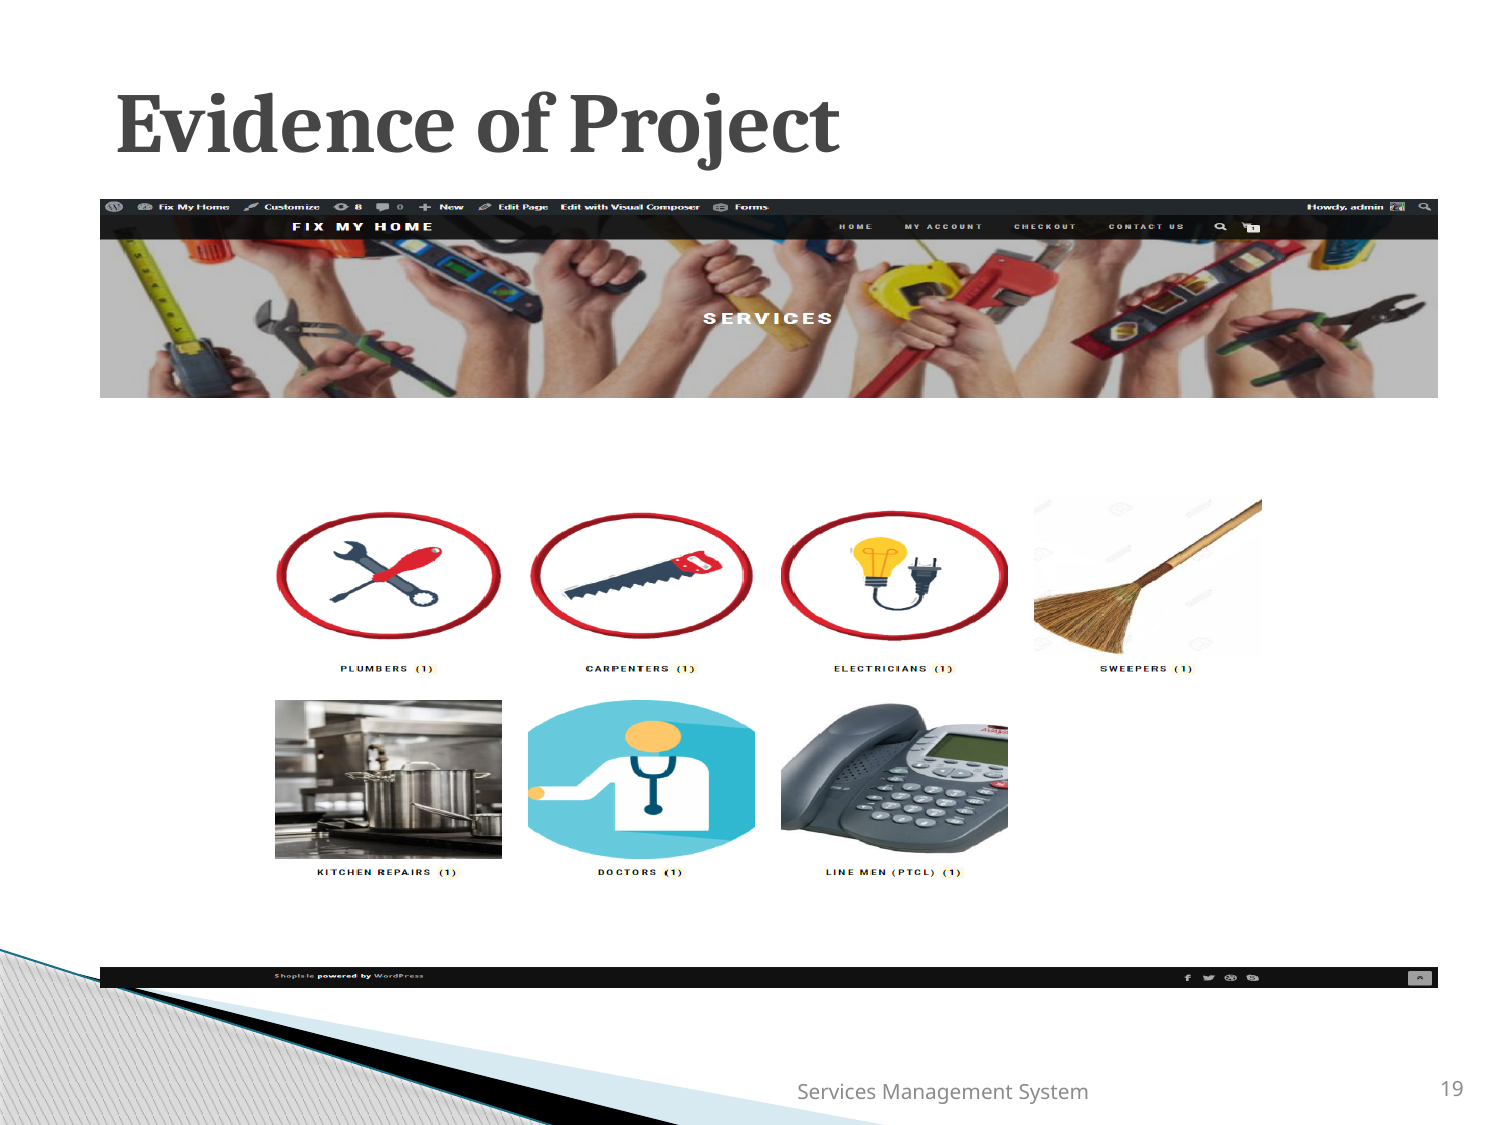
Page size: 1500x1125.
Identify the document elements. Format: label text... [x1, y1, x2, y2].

picture [100, 199, 1438, 988]
slide_number 19 [1418, 1051, 1479, 1112]
footer Services Management System [718, 1051, 1105, 1112]
title Evidence of Project [100, 37, 1350, 199]
